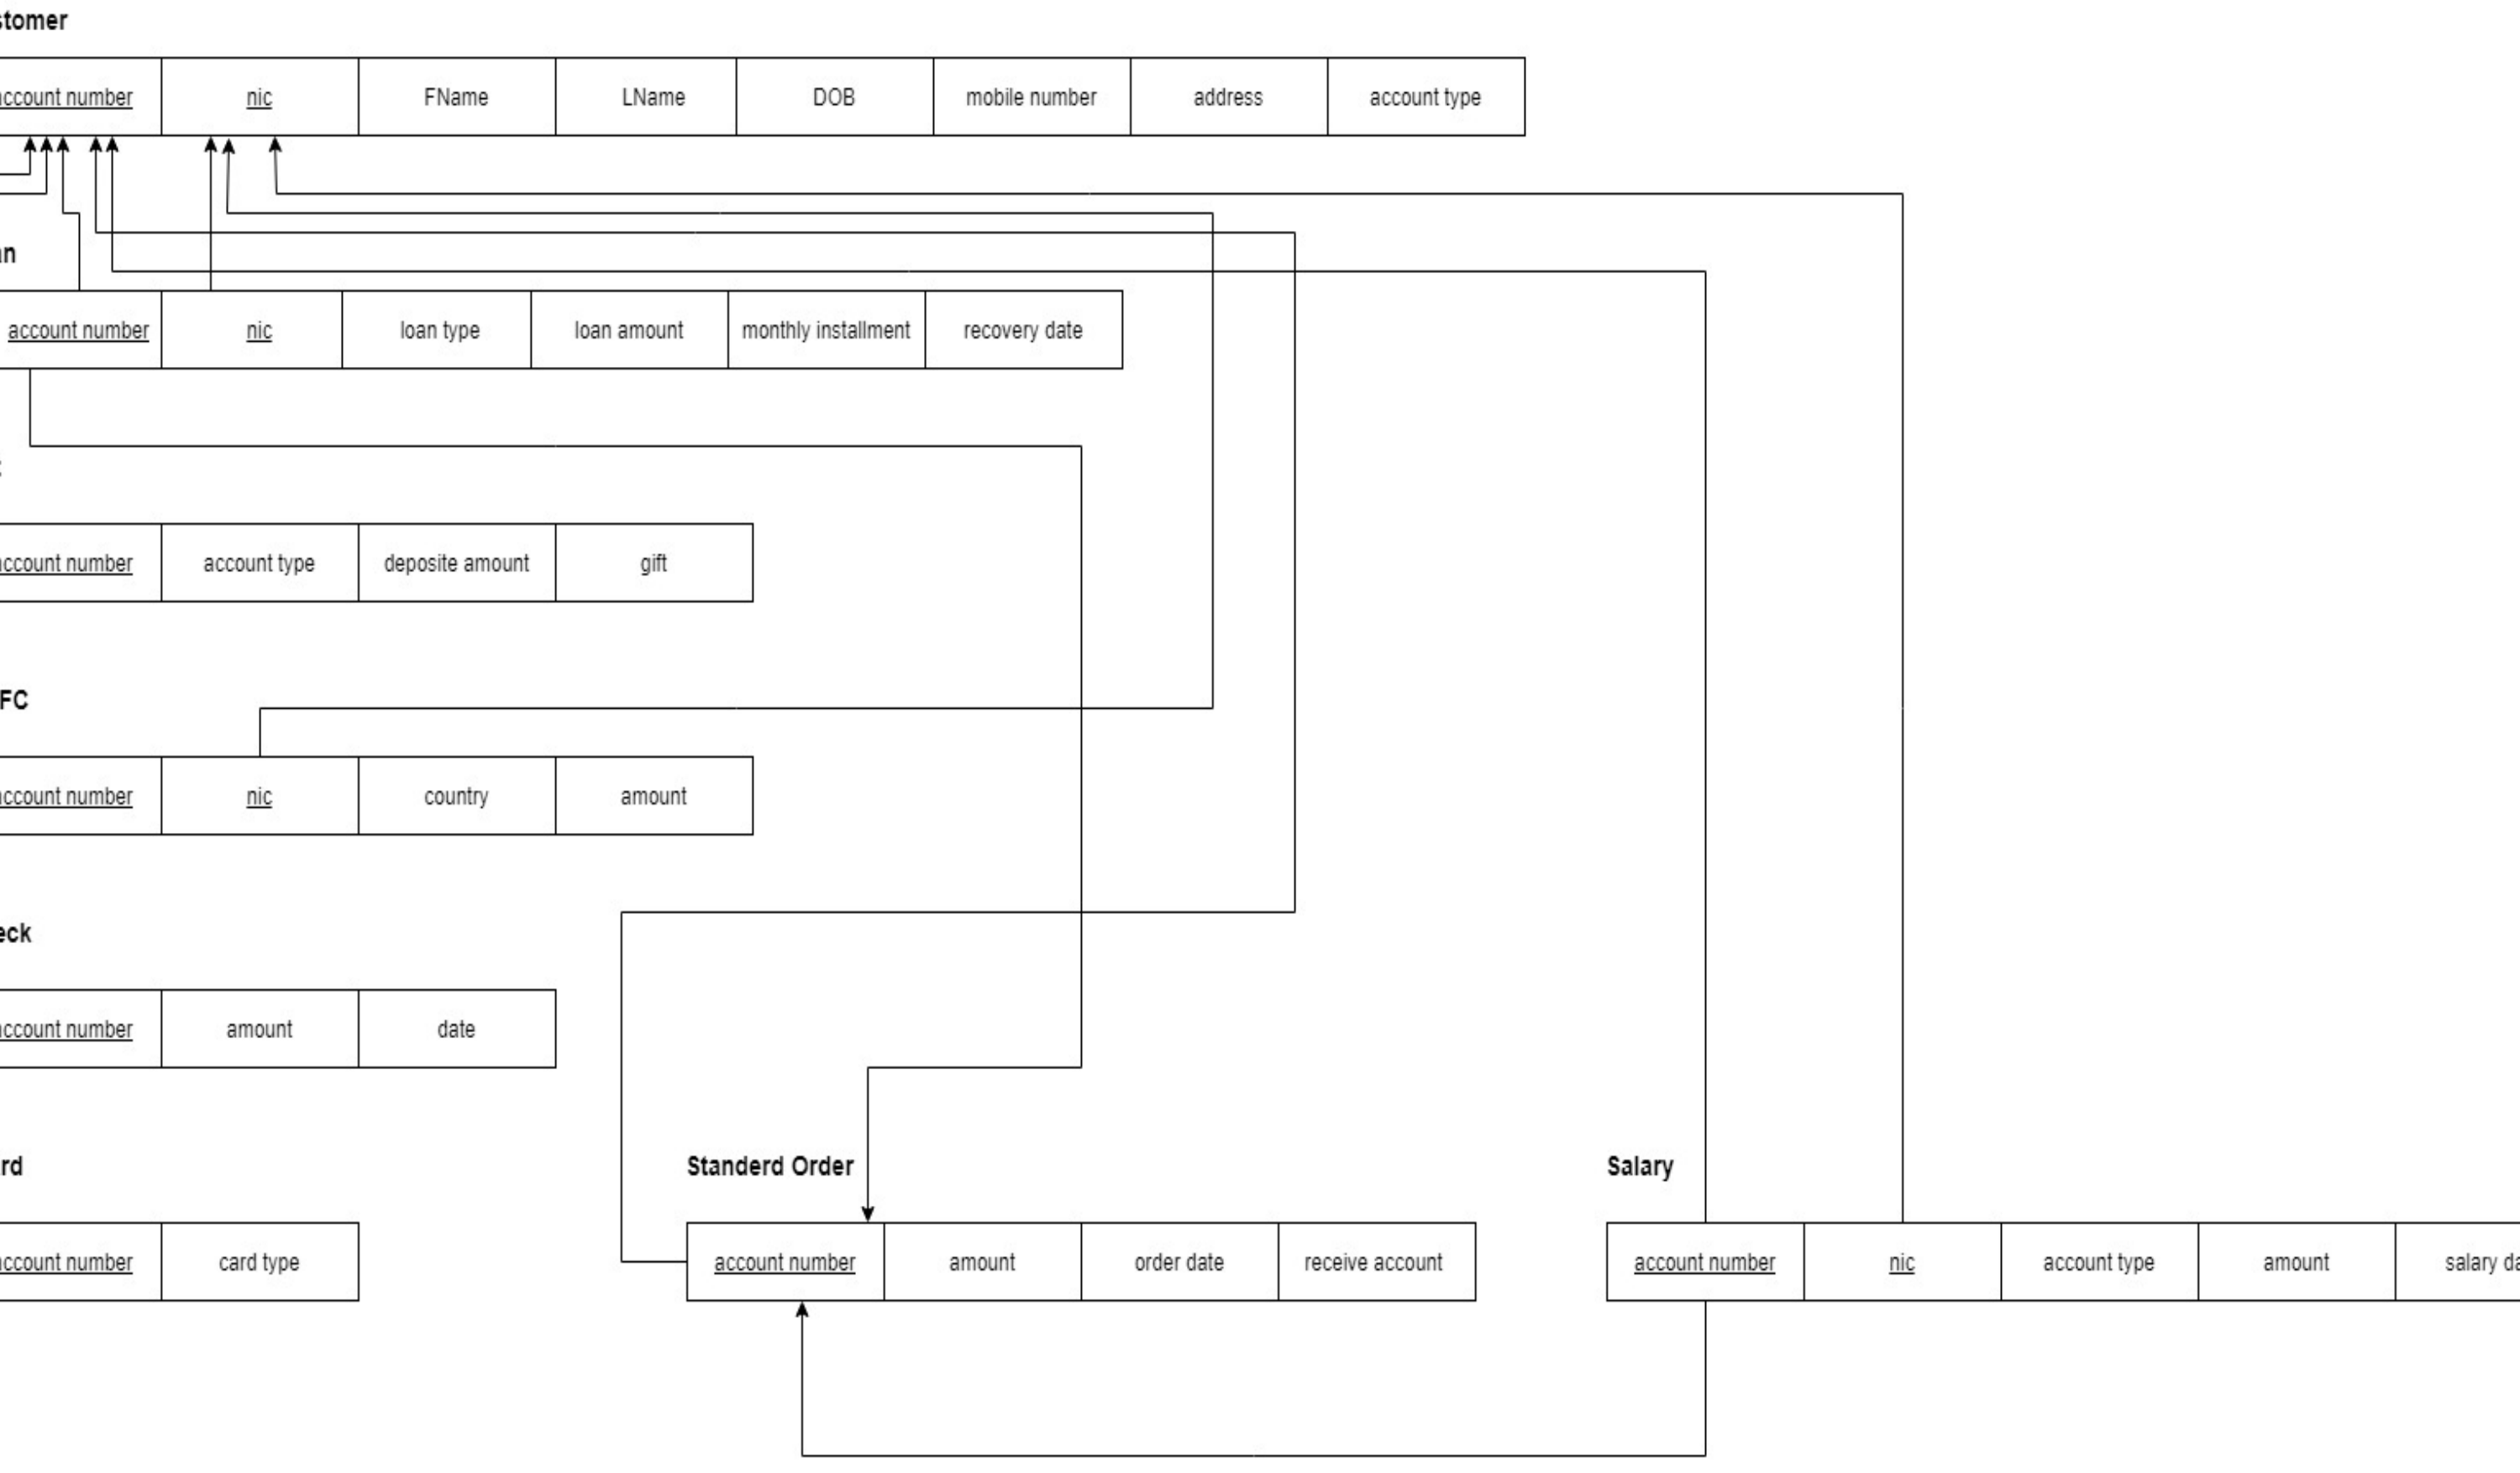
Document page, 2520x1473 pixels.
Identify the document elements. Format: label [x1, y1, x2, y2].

list [0, 0, 2520, 1473]
